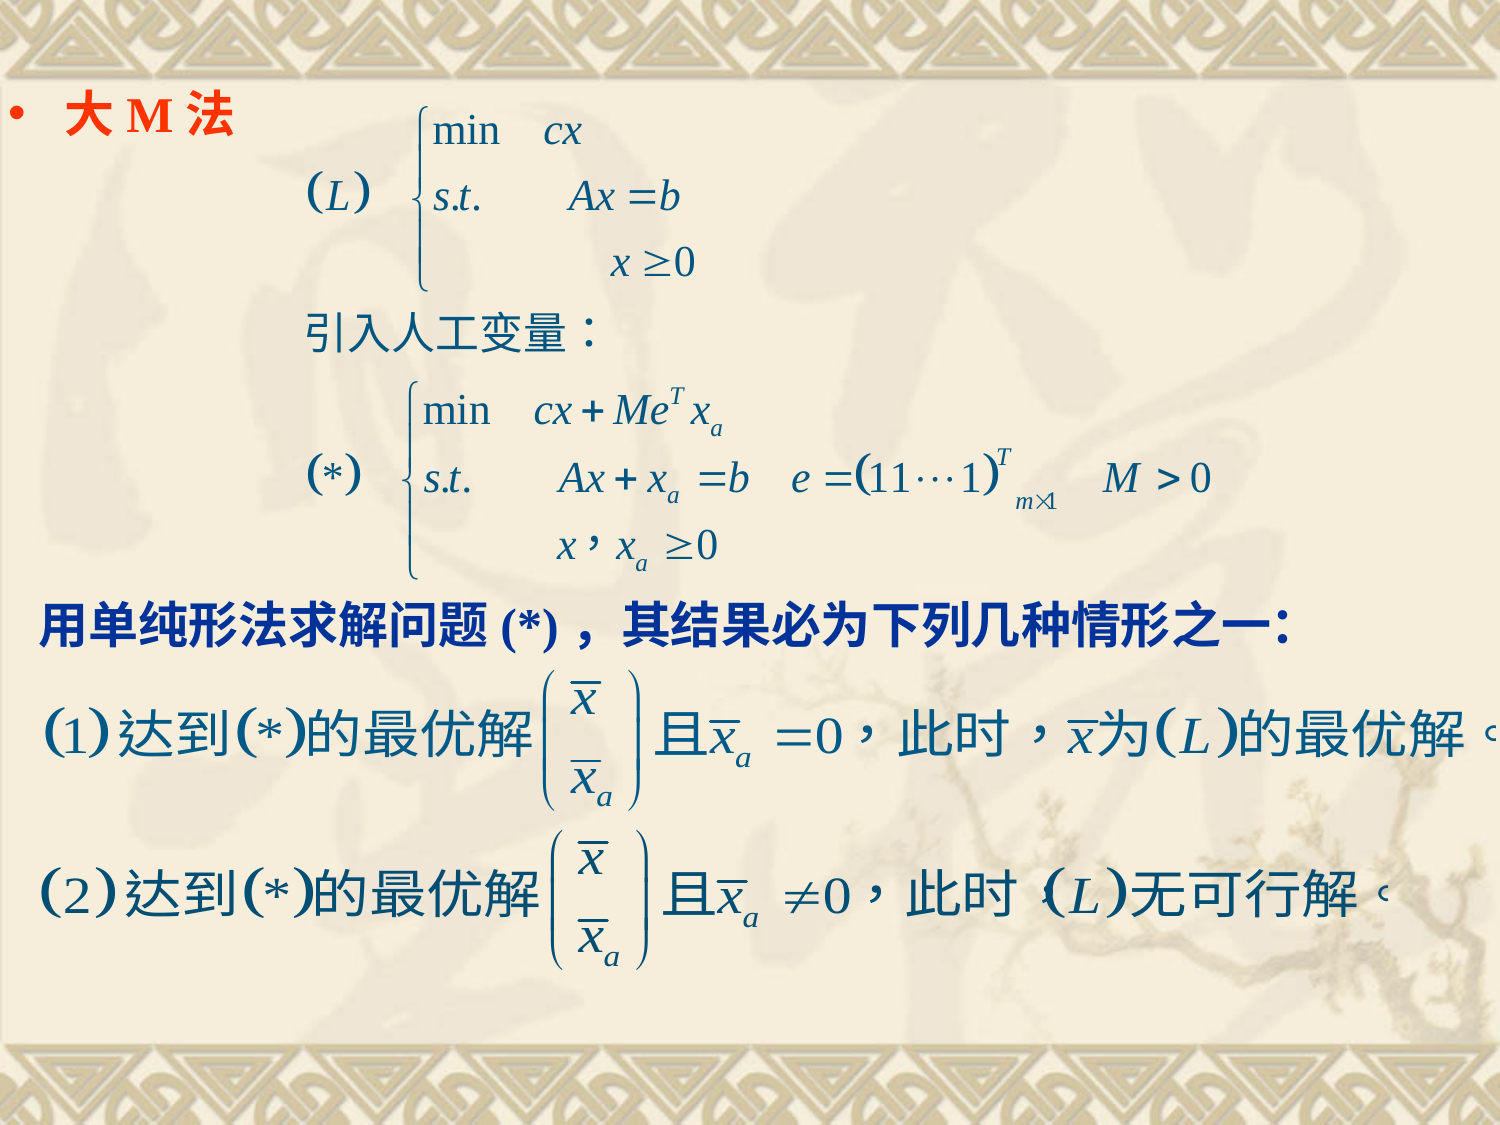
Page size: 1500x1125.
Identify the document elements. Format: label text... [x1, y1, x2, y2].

text_box 大M法 [0, 75, 251, 151]
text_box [301, 99, 1216, 586]
text_box 用单纯形法求解问题(*)，其结果必为下列几种情形之一： [23, 586, 1336, 661]
picture [0, 0, 1500, 1125]
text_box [36, 658, 1496, 821]
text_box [32, 817, 1388, 980]
